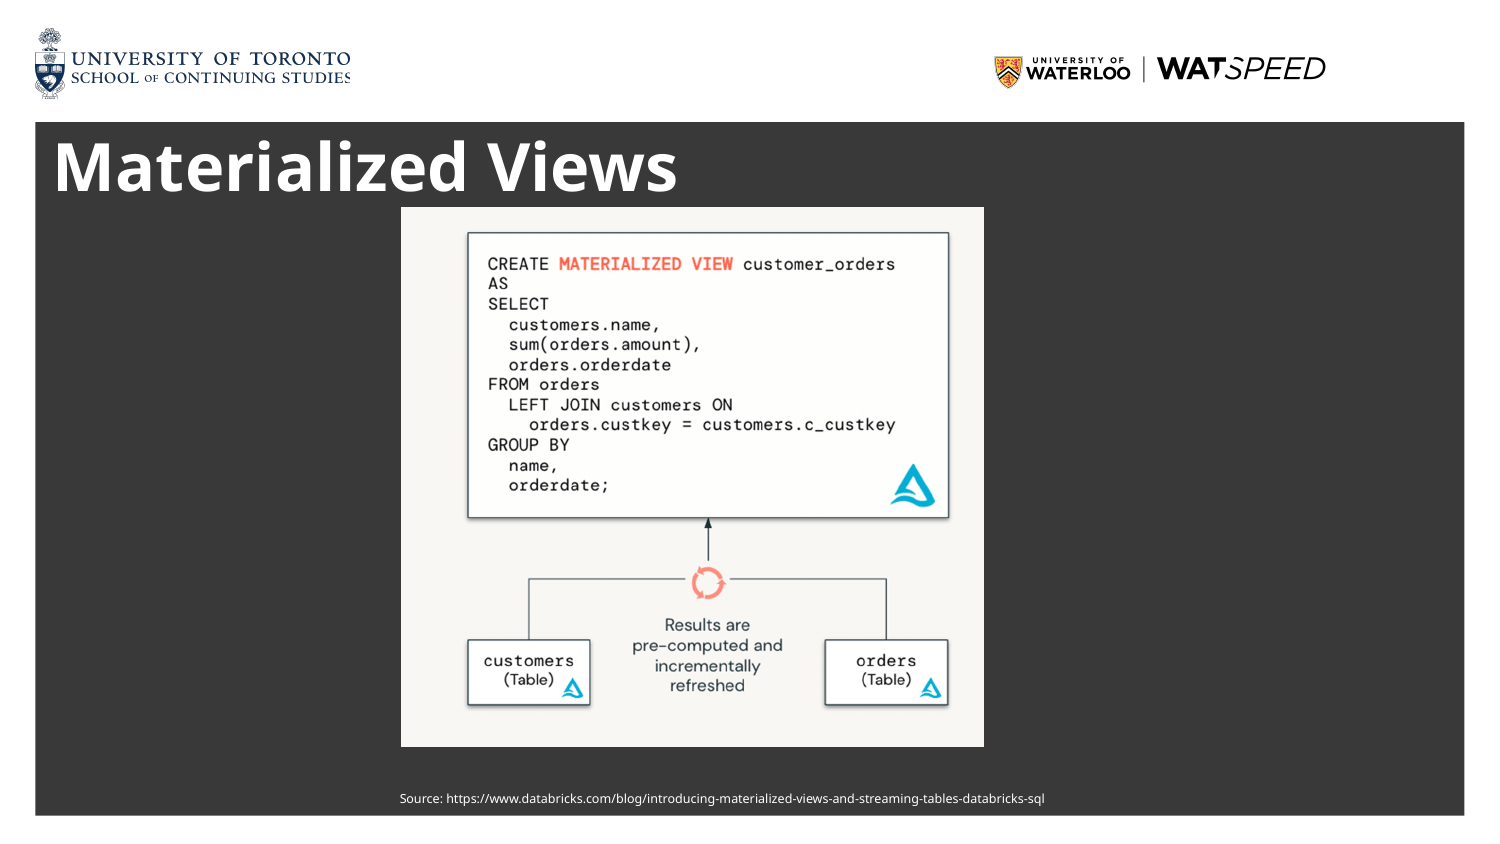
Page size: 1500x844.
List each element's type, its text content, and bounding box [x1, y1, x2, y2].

picture [975, 31, 1347, 108]
title Materialized Views [37, 122, 1463, 208]
text_box Source: https://www.databricks.com/blog/introducing-materialized-views-and-streaming-tables-databricks-sql [388, 784, 1139, 812]
picture [401, 207, 984, 748]
picture [35, 28, 350, 99]
